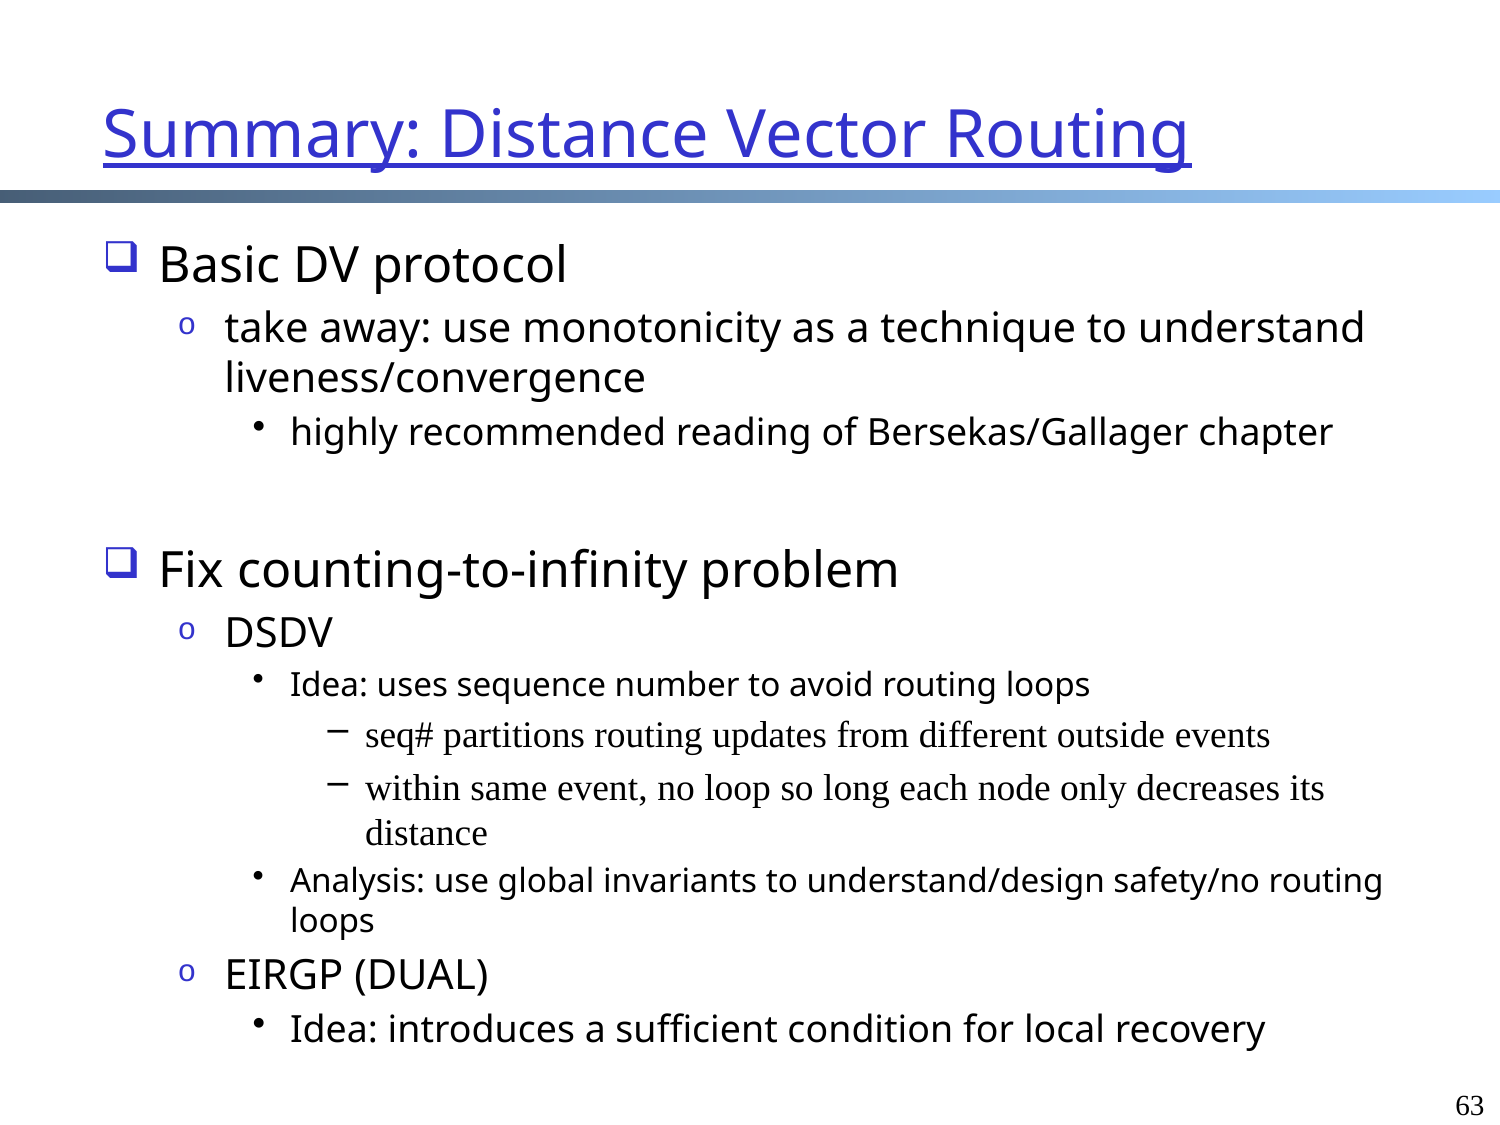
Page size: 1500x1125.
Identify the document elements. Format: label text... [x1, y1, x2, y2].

slide_number 63 [1387, 1078, 1500, 1125]
list Basic DV protocol take away: use monotonicity as a technique to understand liveness/convergence highly recommended reading of Bersekas/Gallager chapter Fix counting-to-infinity problem DSDV Idea: uses sequence number to avoid routing loops seq# partitions routing updates from different outside events within same event, no loop so long each node only decreases its distance Analysis: use global invariants to understand/design safety/no routing loops EIRGP (DUAL) Idea: introduces a sufficient condition for local recovery [87, 224, 1409, 1022]
title Summary: Distance Vector Routing [87, 37, 1468, 225]
